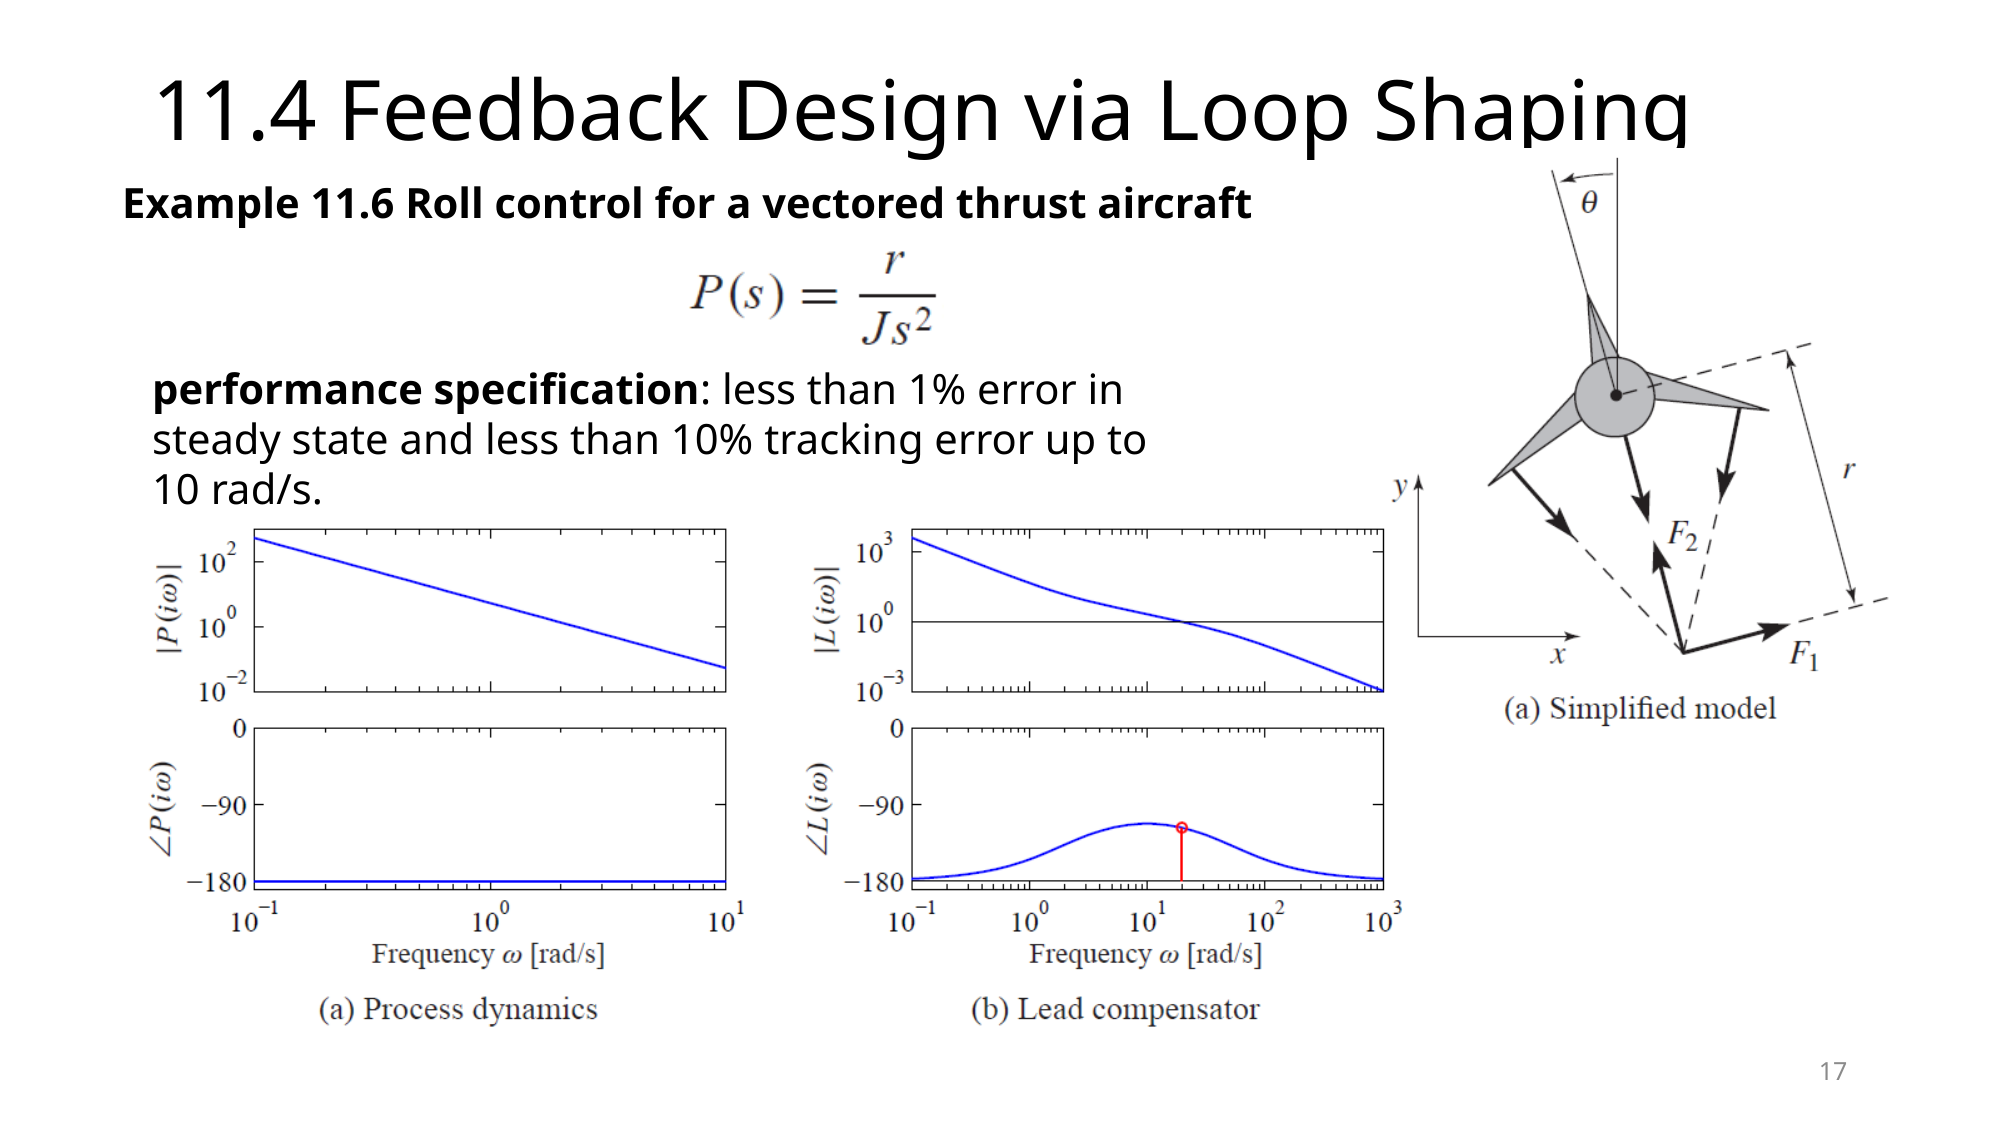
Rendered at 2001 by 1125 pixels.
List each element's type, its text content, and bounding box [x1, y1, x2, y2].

text_box performance specification: less than 1% error in steady state and less than 10% tracking error up to 10 rad/s. [137, 355, 1190, 521]
slide_number 17 [1412, 1042, 1863, 1103]
text_box 11.4 Feedback Design via Loop Shaping [137, 59, 1863, 169]
picture [139, 148, 1911, 1043]
picture [687, 236, 944, 356]
text_box Example 11.6 Roll control for a vectored thrust aircraft [107, 169, 1268, 235]
